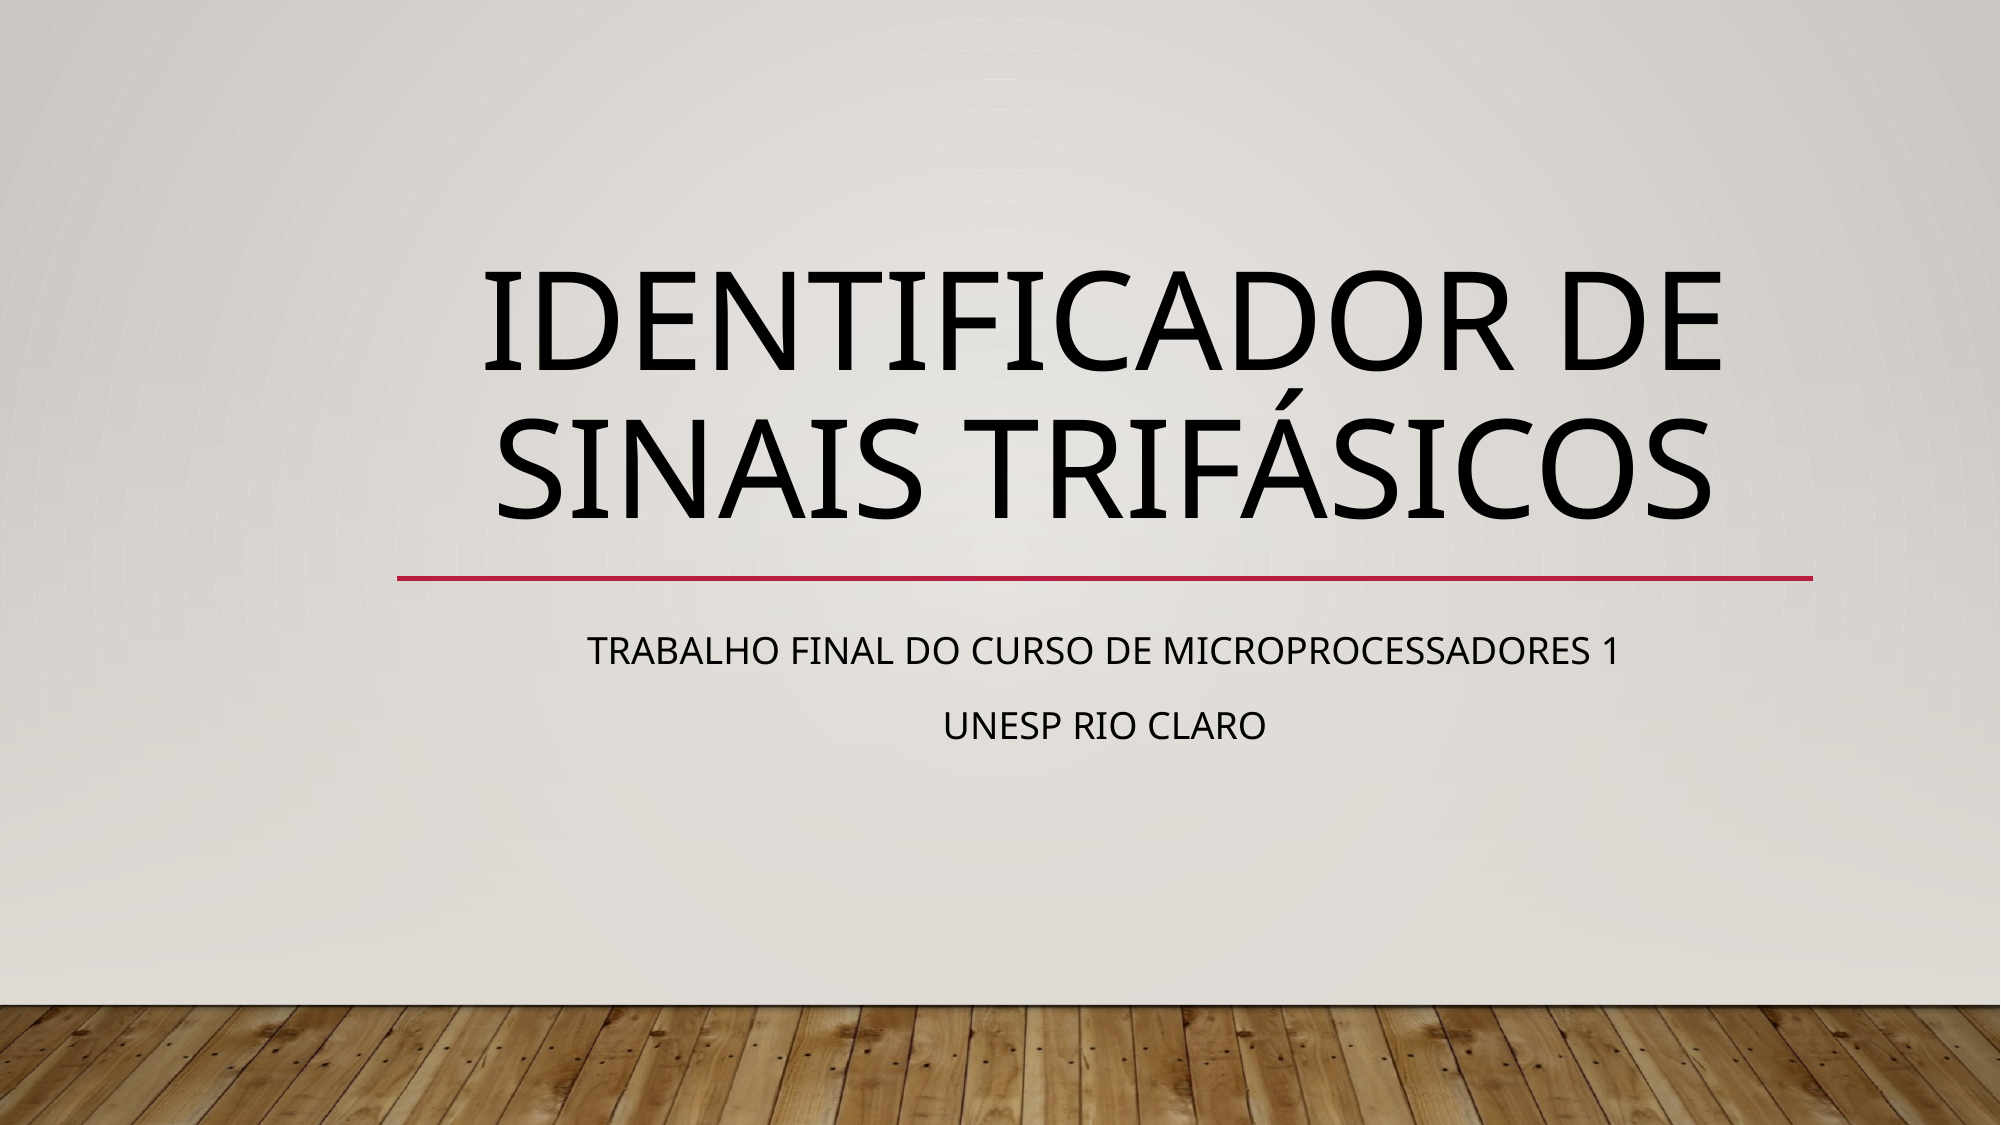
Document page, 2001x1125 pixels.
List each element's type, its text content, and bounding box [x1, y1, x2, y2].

title IDENTIFICADOR DE SINAIS TRIFÁSICOS [396, 131, 1814, 549]
picture [0, 1005, 2000, 1125]
subtitle Trabalho final do curso de microprocessadores 1 Unesp rio claro [396, 602, 1814, 787]
